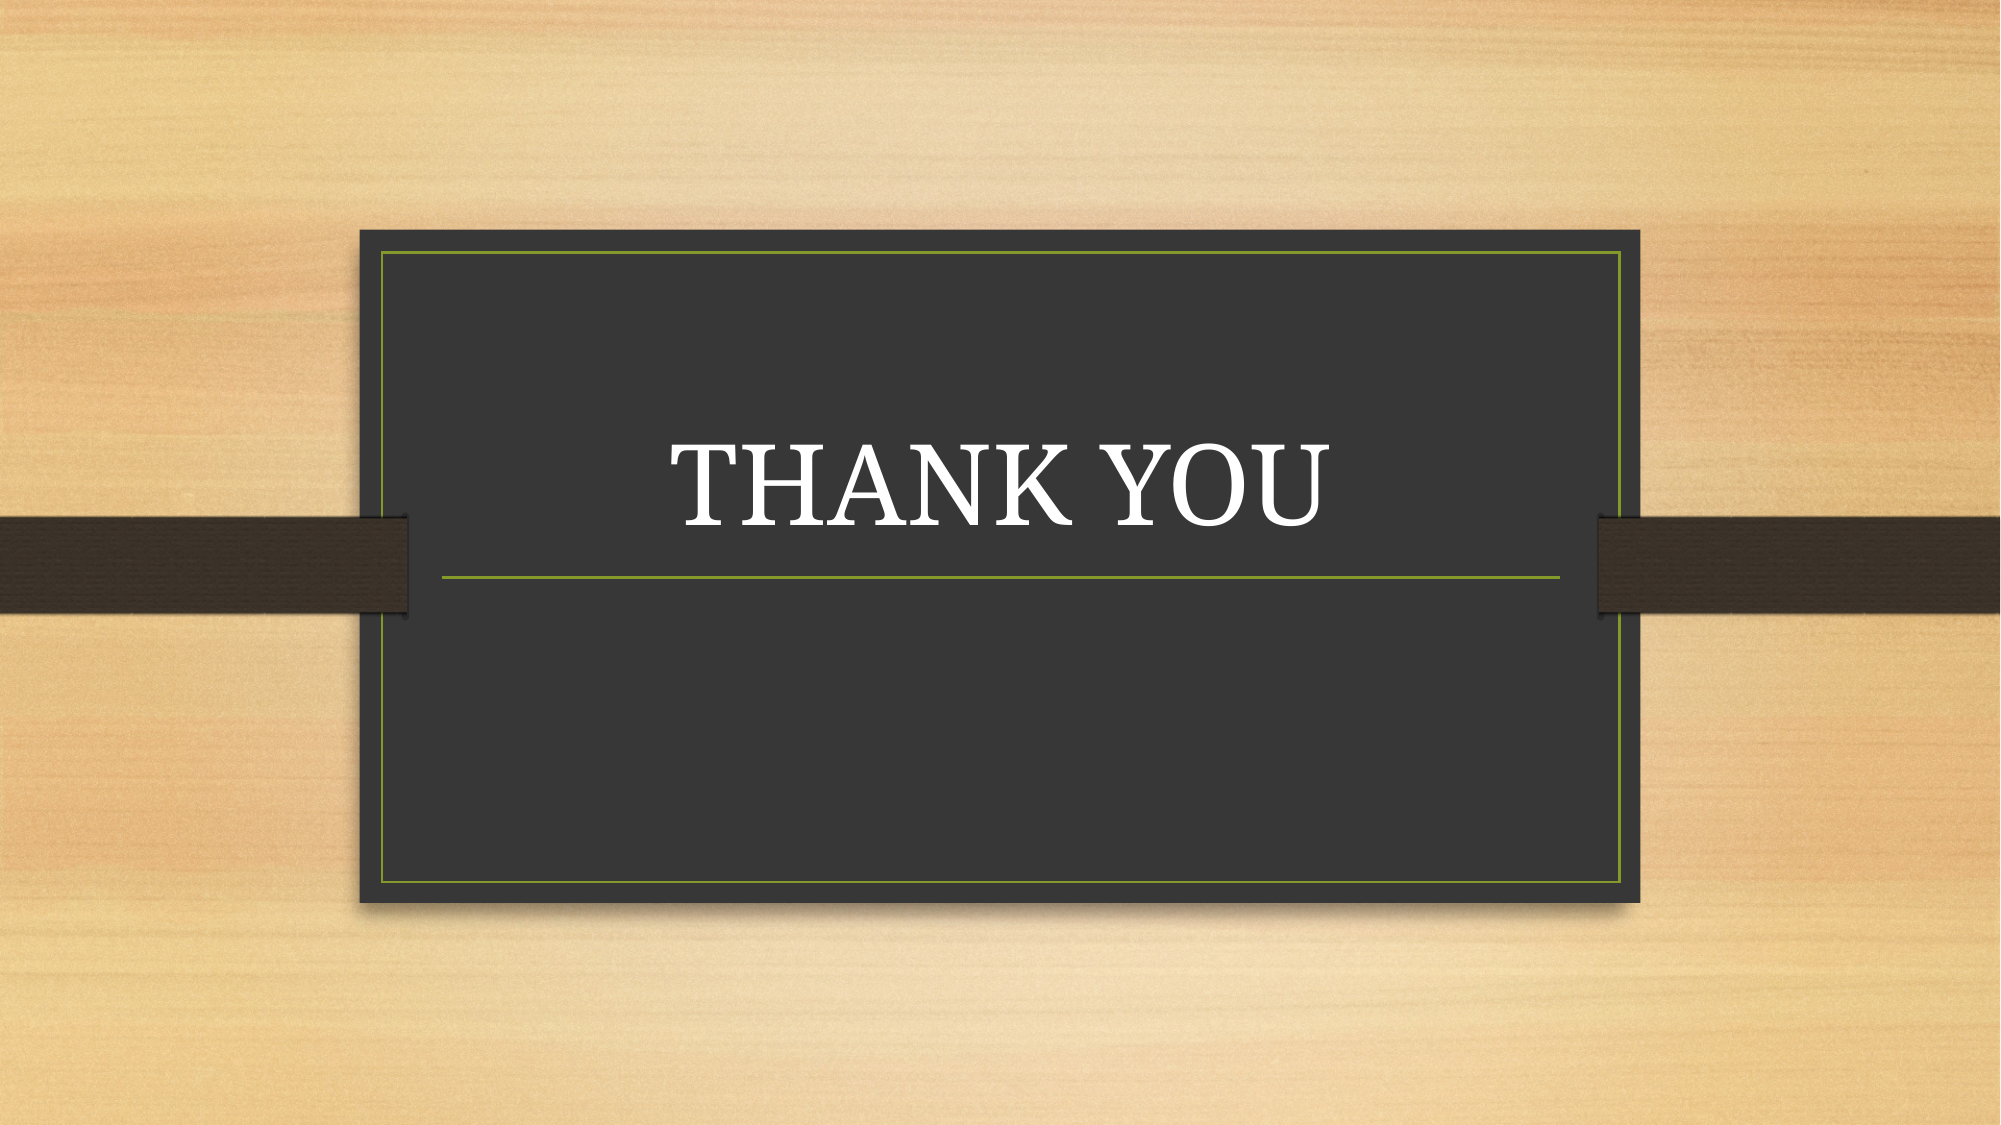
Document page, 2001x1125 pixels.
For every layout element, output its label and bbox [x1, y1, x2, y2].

text_box [0, 0, 2000, 512]
text_box [0, 621, 2000, 1125]
text_box [0, 512, 2000, 621]
